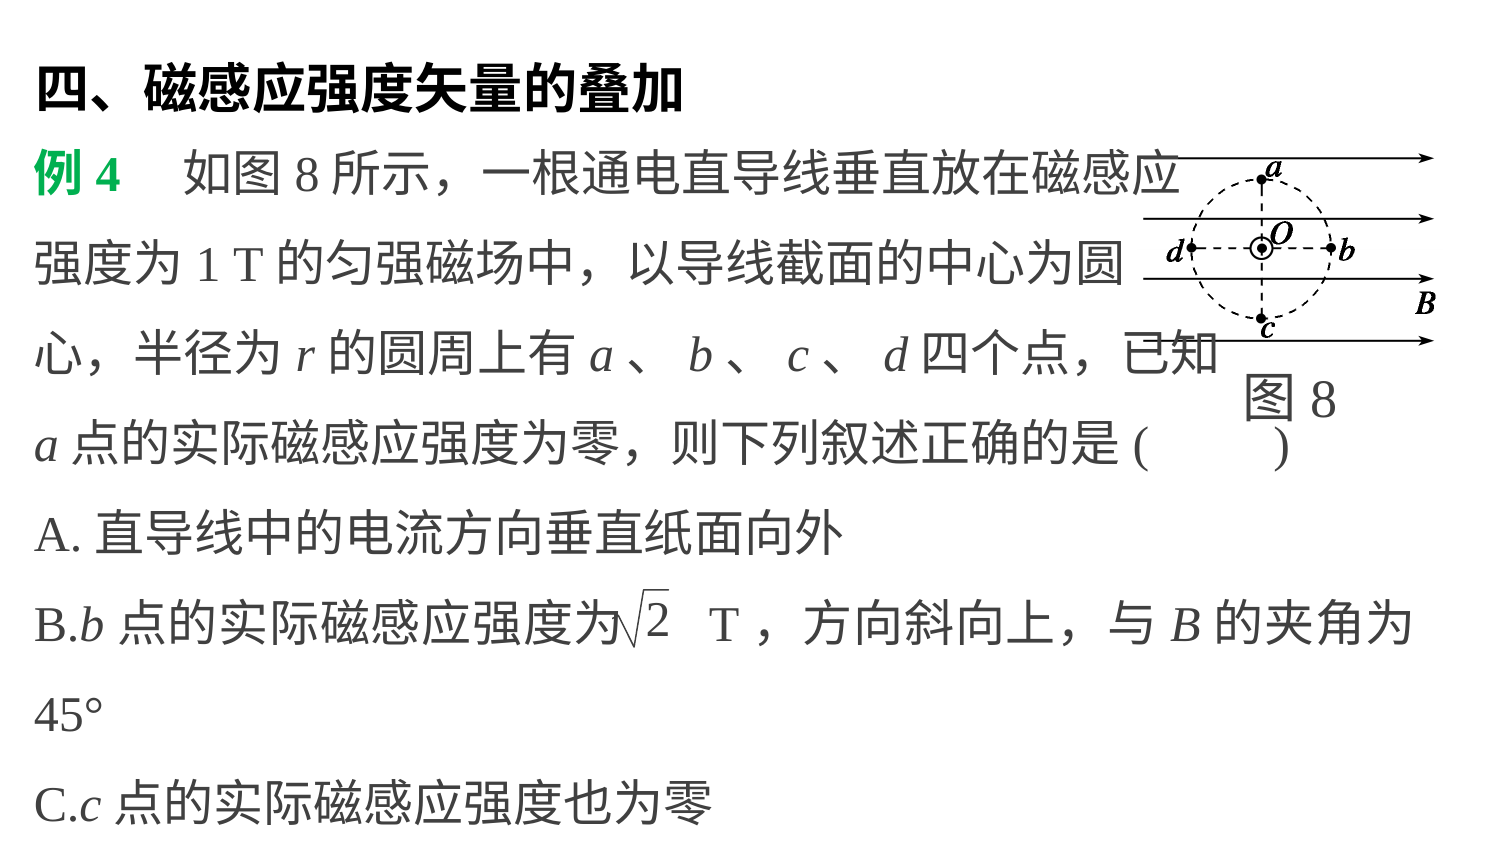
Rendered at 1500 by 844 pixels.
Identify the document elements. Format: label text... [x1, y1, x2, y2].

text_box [18, 103, 1443, 844]
text_box 四、磁感应强度矢量的叠加 [20, 14, 702, 102]
